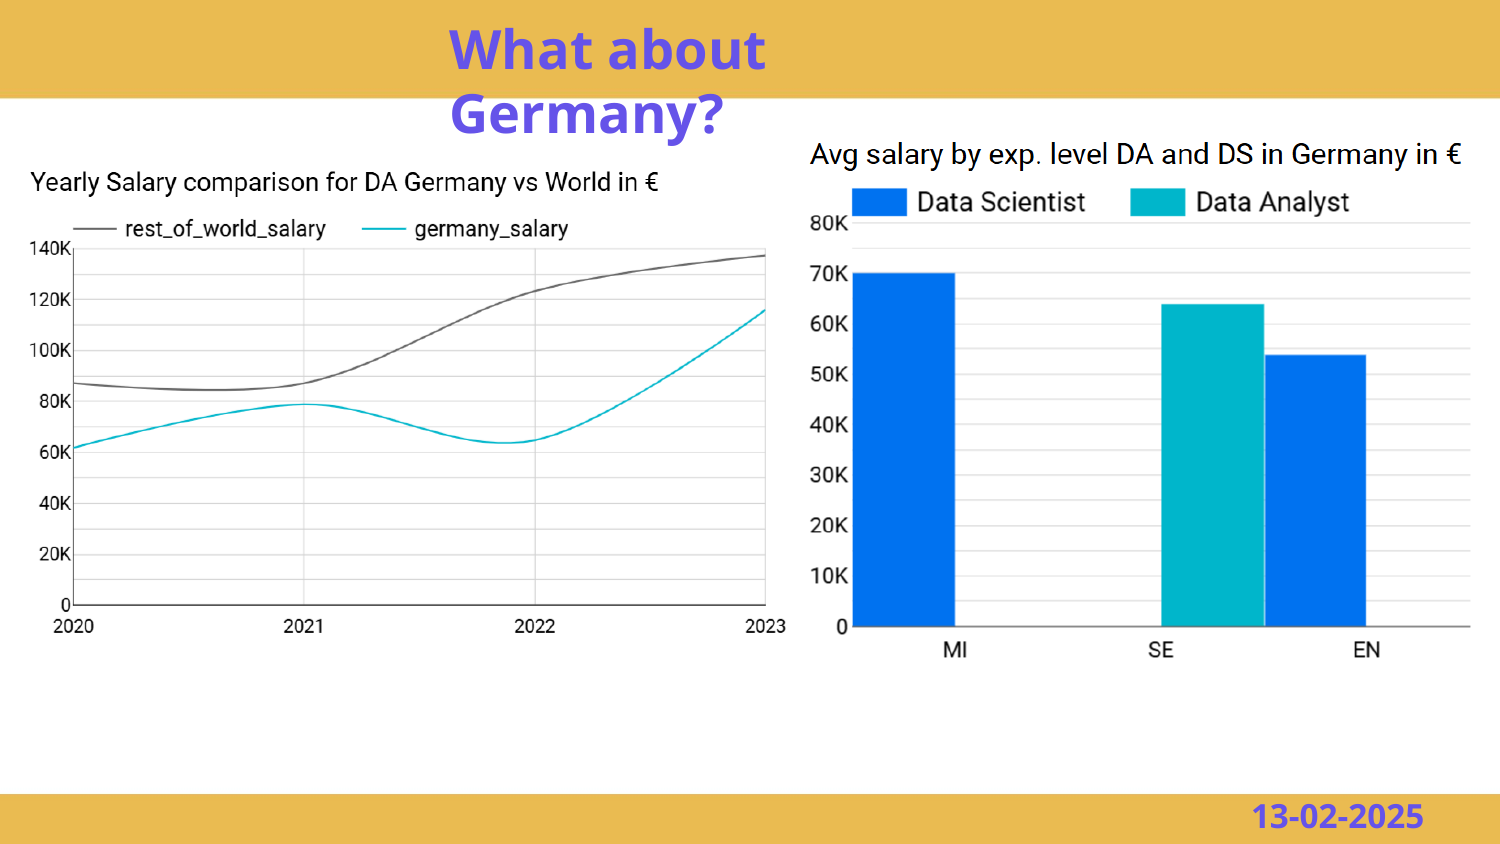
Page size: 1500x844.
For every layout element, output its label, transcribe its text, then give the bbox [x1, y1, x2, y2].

picture [0, 0, 1500, 844]
text_box 13-02-2025 [1236, 780, 1471, 844]
text_box What about Germany? [434, 0, 1066, 153]
